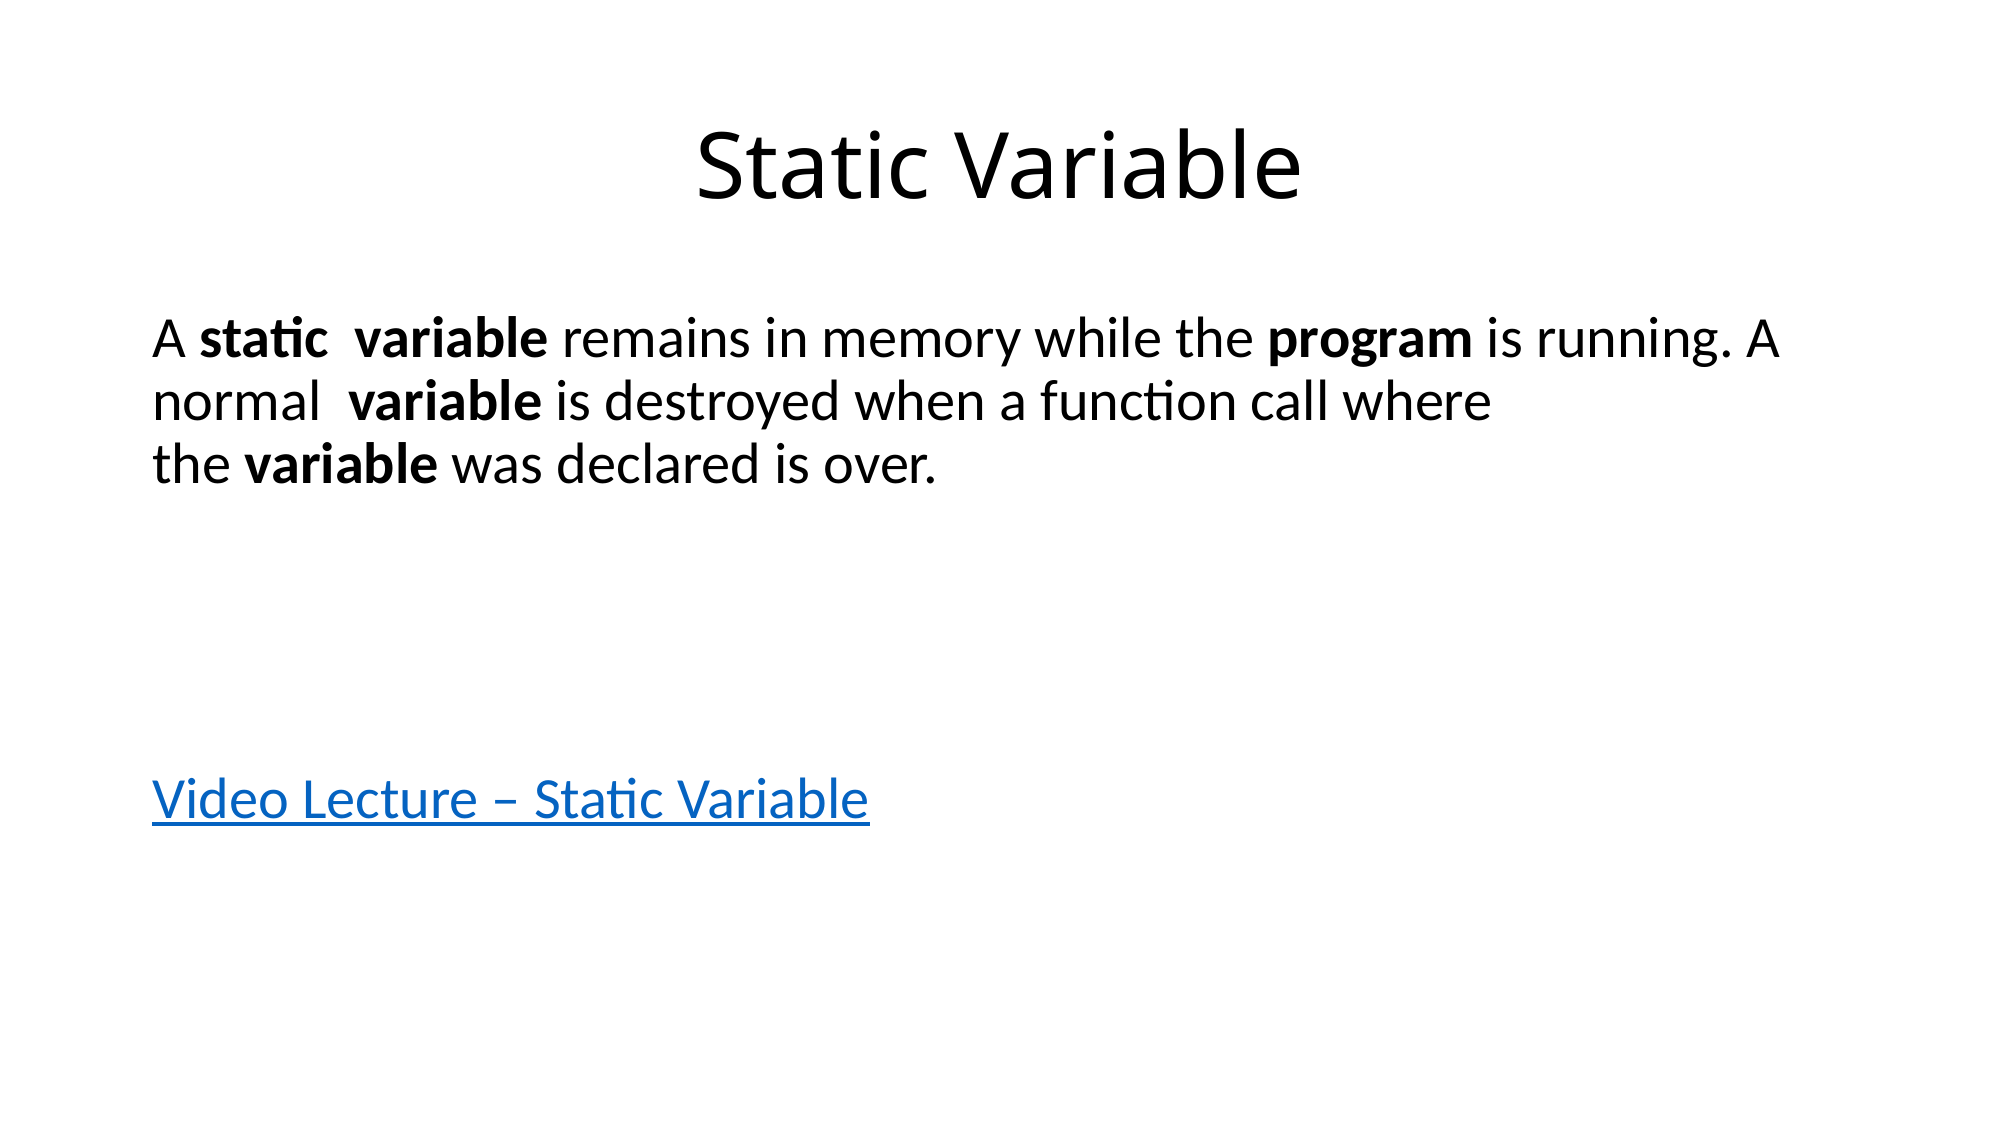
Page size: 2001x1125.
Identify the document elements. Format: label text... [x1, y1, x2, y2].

list A static variable remains in memory while the program is running. A normal variable is destroyed when a function call where the variable was declared is over. Video Lecture – Static Variable [137, 299, 1863, 1014]
title Static Variable [137, 59, 1863, 278]
